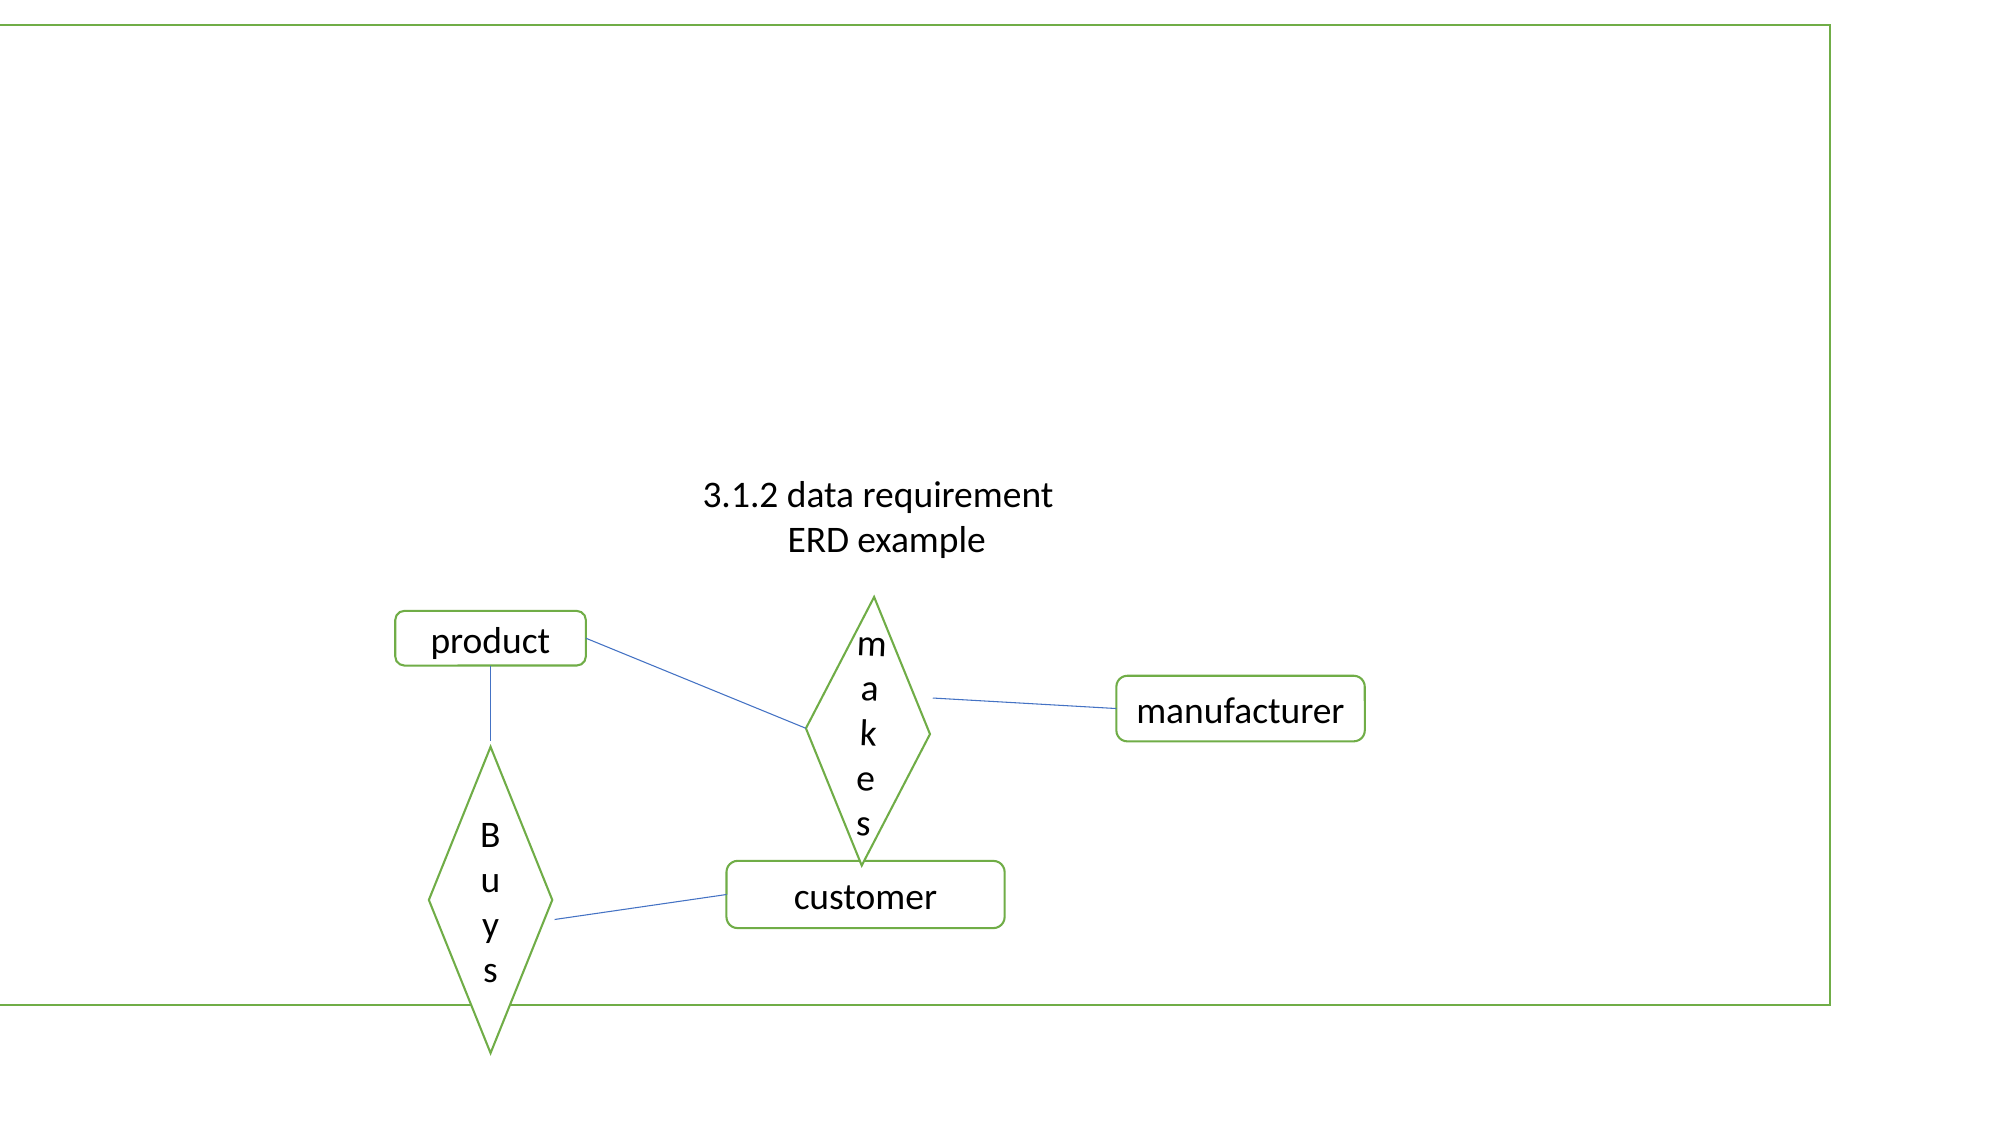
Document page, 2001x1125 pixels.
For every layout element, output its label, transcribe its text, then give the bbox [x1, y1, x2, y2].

text_box makes [805, 594, 932, 868]
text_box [554, 894, 727, 920]
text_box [585, 638, 806, 729]
text_box manufacturer [1115, 674, 1366, 743]
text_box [932, 697, 1117, 709]
text_box Buy s [427, 744, 554, 1056]
text_box customer [725, 859, 1006, 930]
text_box product [394, 609, 587, 667]
text_box 3.1.2 data requirement ERD example [0, 24, 1831, 1006]
